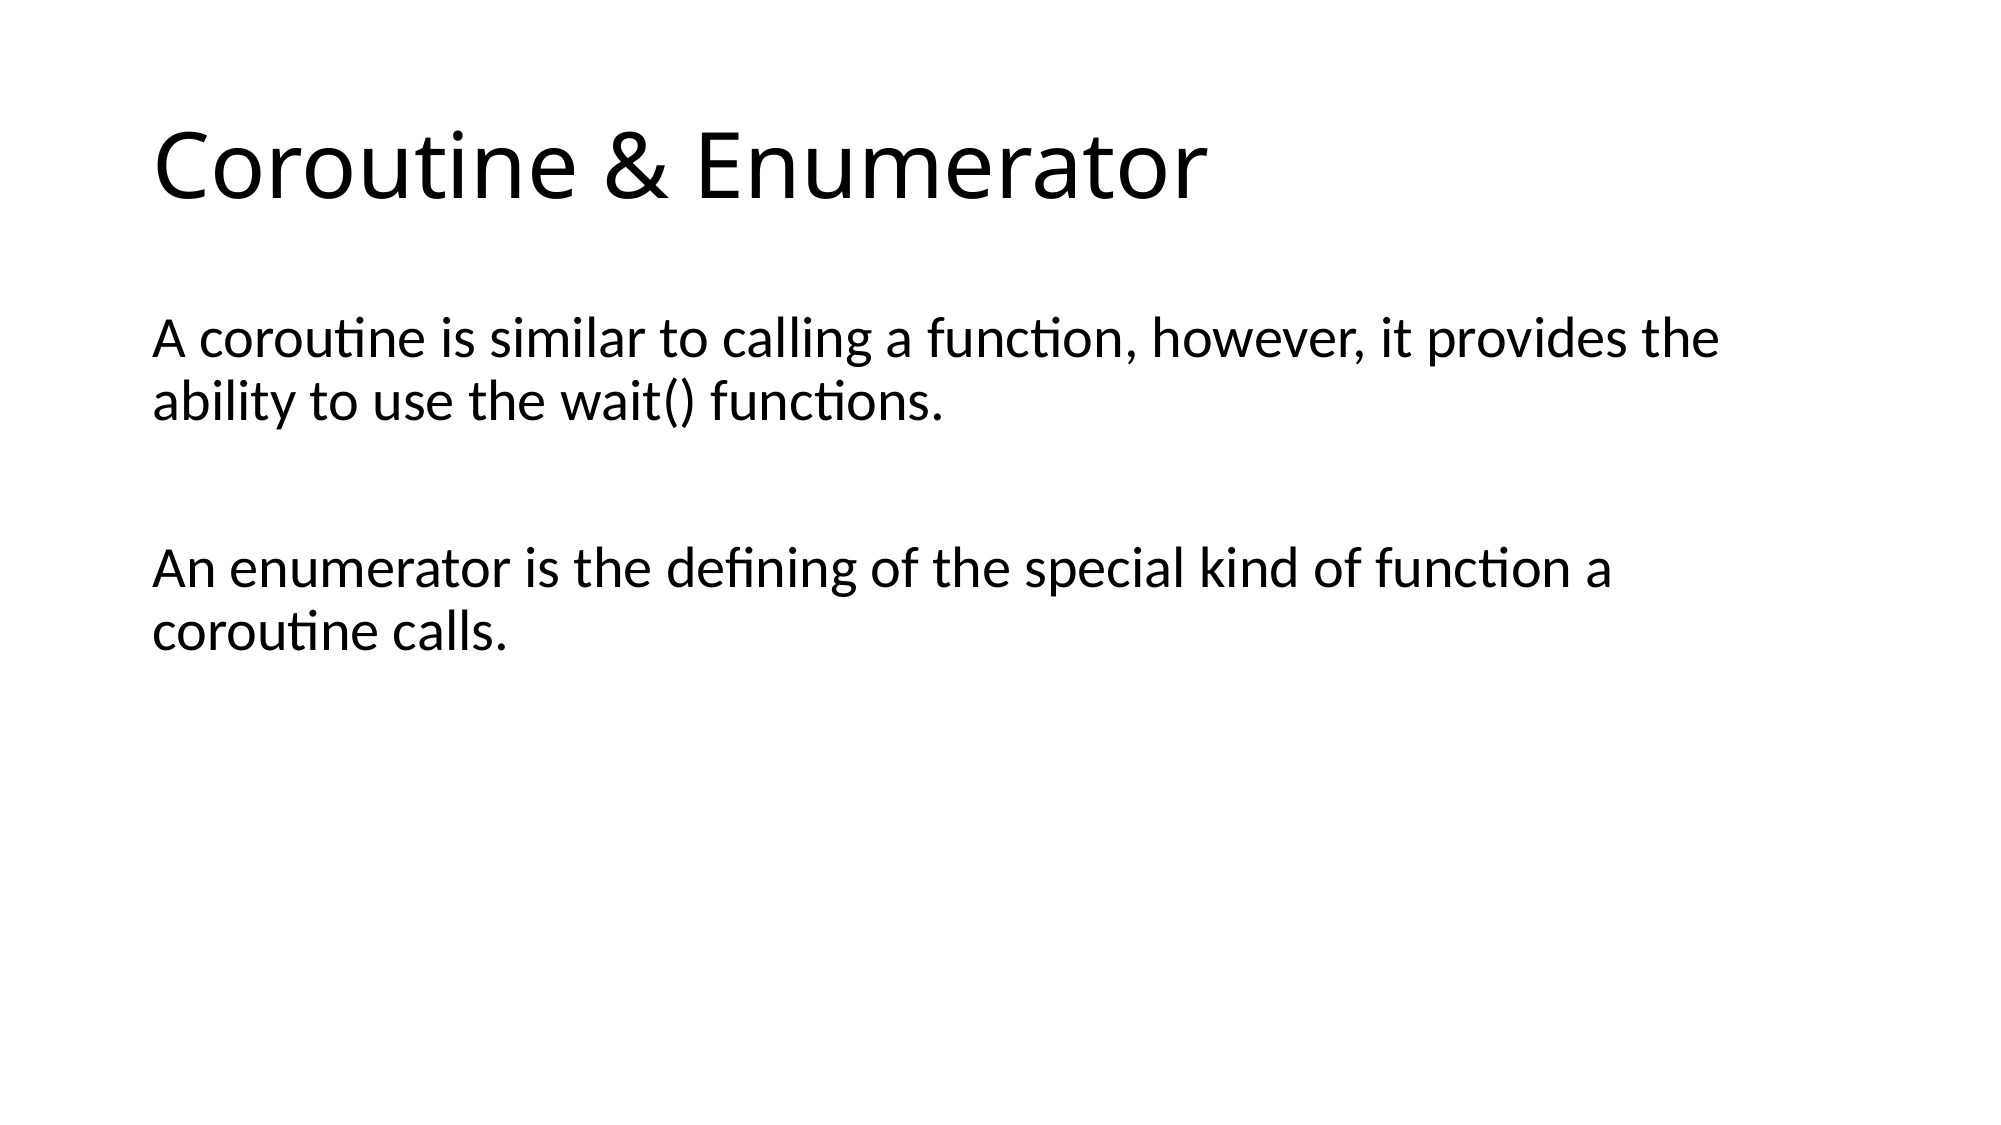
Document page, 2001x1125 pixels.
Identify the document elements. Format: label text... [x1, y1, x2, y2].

list A coroutine is similar to calling a function, however, it provides the ability to use the wait() functions. An enumerator is the defining of the special kind of function a coroutine calls. [137, 299, 1863, 1014]
title Coroutine & Enumerator [137, 59, 1863, 278]
